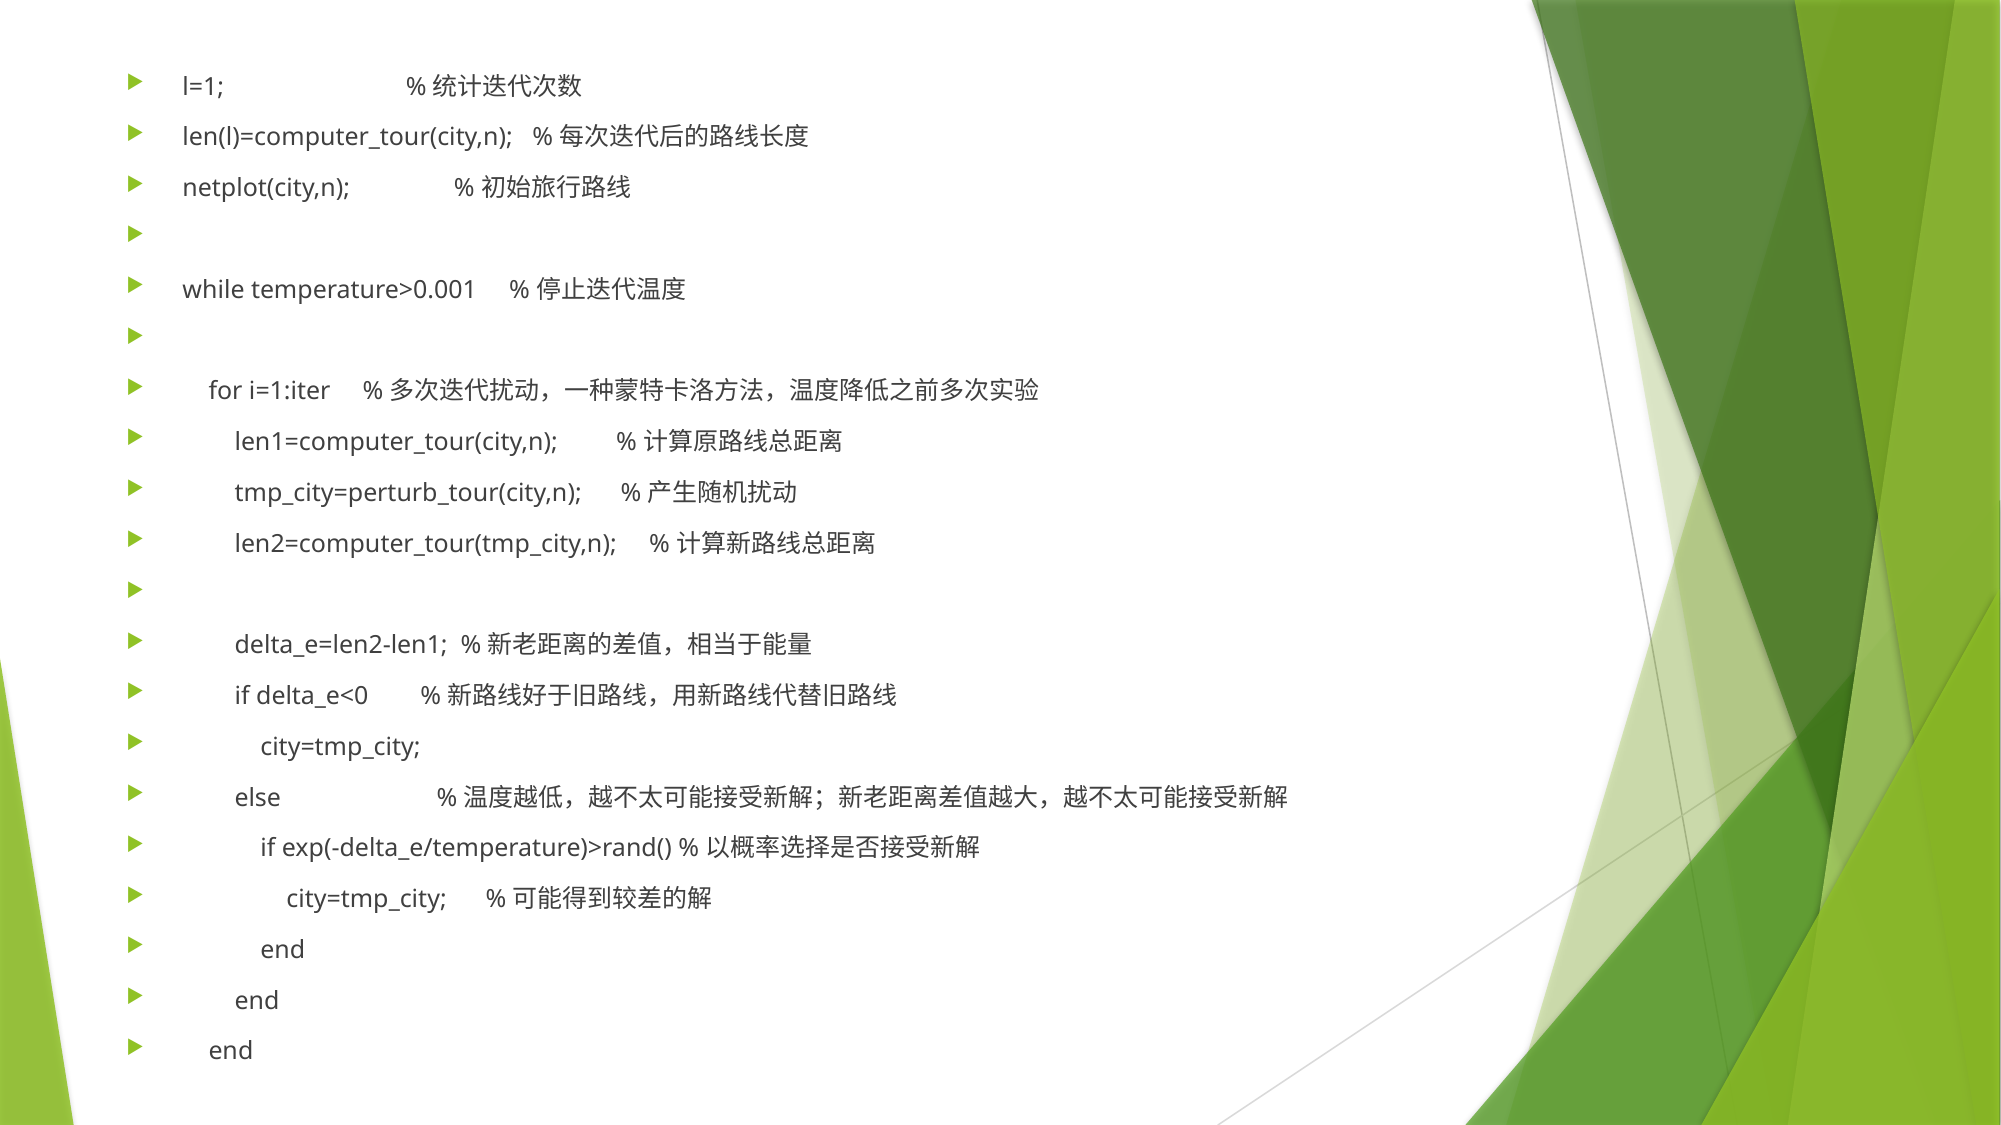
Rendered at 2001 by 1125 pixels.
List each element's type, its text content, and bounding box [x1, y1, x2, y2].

list l=1; %统计迭代次数 len(l)=computer_tour(city,n); %每次迭代后的路线长度 netplot(city,n); %初始旅行路线 while temperature>0.001 %停止迭代温度 for i=1:iter %多次迭代扰动，一种蒙特卡洛方法，温度降低之前多次实验 len1=computer_tour(city,n); %计算原路线总距离 tmp_city=perturb_tour(city,n); %产生随机扰动 len2=computer_tour(tmp_city,n); %计算新路线总距离 delta_e=len2-len1; %新老距离的差值，相当于能量 if delta_e<0 %新路线好于旧路线，用新路线代替旧路线 city=tmp_city; else %温度越低，越不太可能接受新解；新老距离差值越大，越不太可能接受新解 if exp(-delta_e/temperature)>rand() %以概率选择是否接受新解 city=tmp_city; %可能得到较差的解 end end end [110, 62, 1522, 1092]
